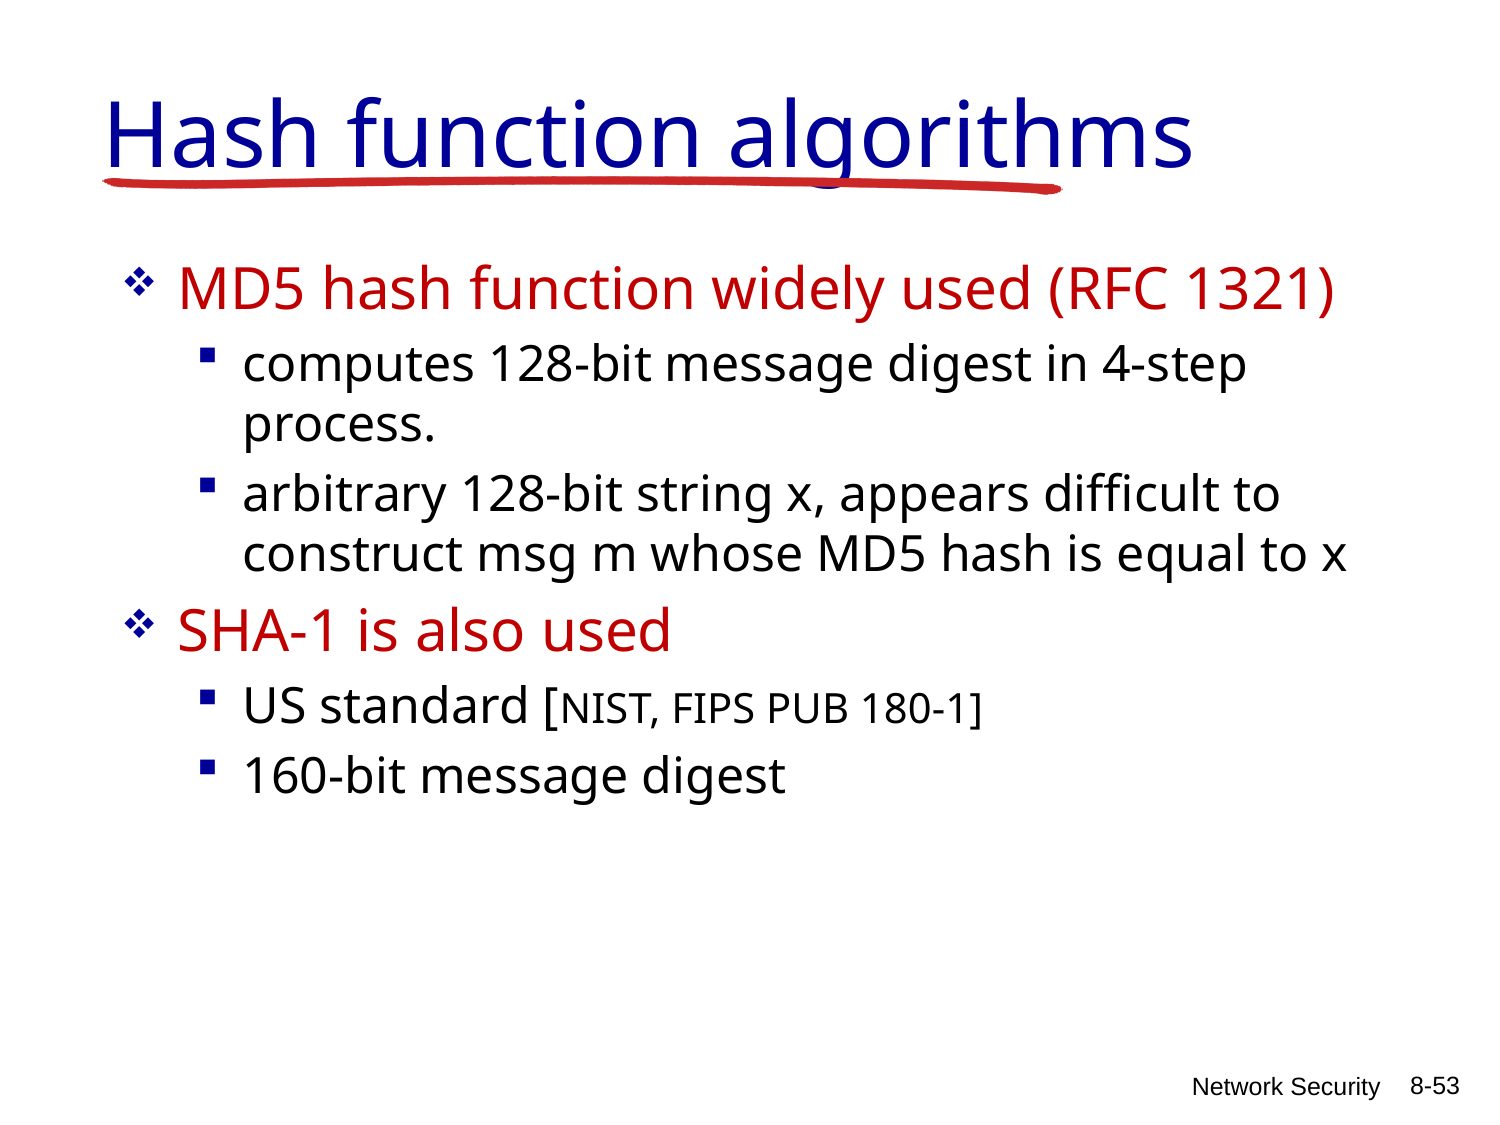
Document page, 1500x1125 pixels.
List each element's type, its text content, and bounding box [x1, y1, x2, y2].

list MD5 hash function widely used (RFC 1321) computes 128-bit message digest in 4-step process. arbitrary 128-bit string x, appears difficult to construct msg m whose MD5 hash is equal to x SHA-1 is also used US standard [NIST, FIPS PUB 180-1] 160-bit message digest [105, 243, 1441, 1007]
title Hash function algorithms [87, 37, 1363, 226]
picture [98, 171, 1074, 200]
footer Network Security [762, 1062, 1397, 1114]
